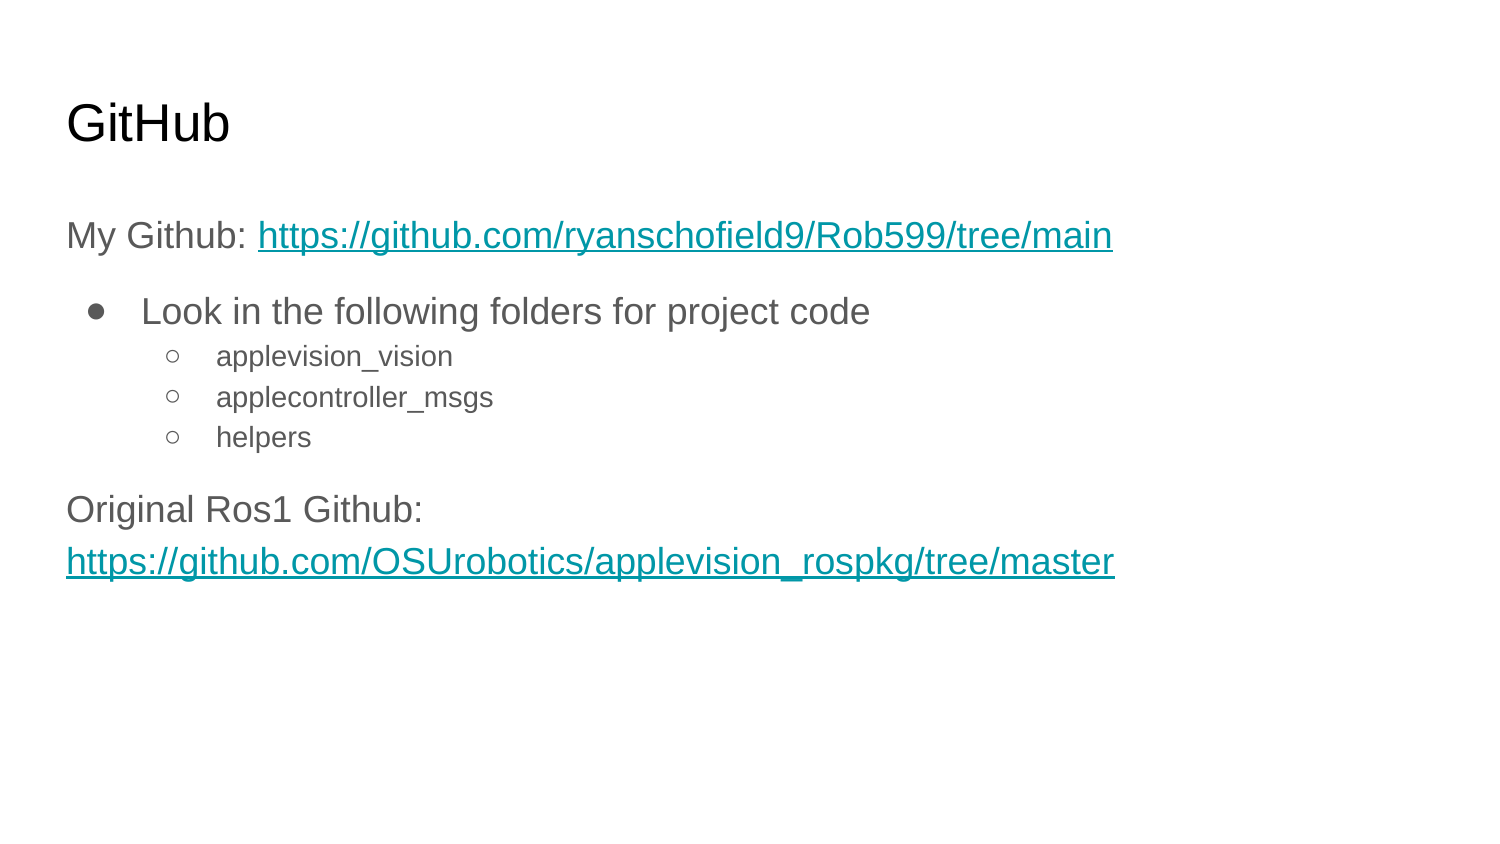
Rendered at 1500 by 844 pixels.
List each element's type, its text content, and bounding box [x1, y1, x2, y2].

list My Github: https://github.com/ryanschofield9/Rob599/tree/main Look in the following folders for project code applevision_vision applecontroller_msgs helpers Original Ros1 Github: https://github.com/OSUrobotics/applevision_rospkg/tree/master [51, 189, 1449, 750]
title GitHub [51, 72, 1449, 167]
